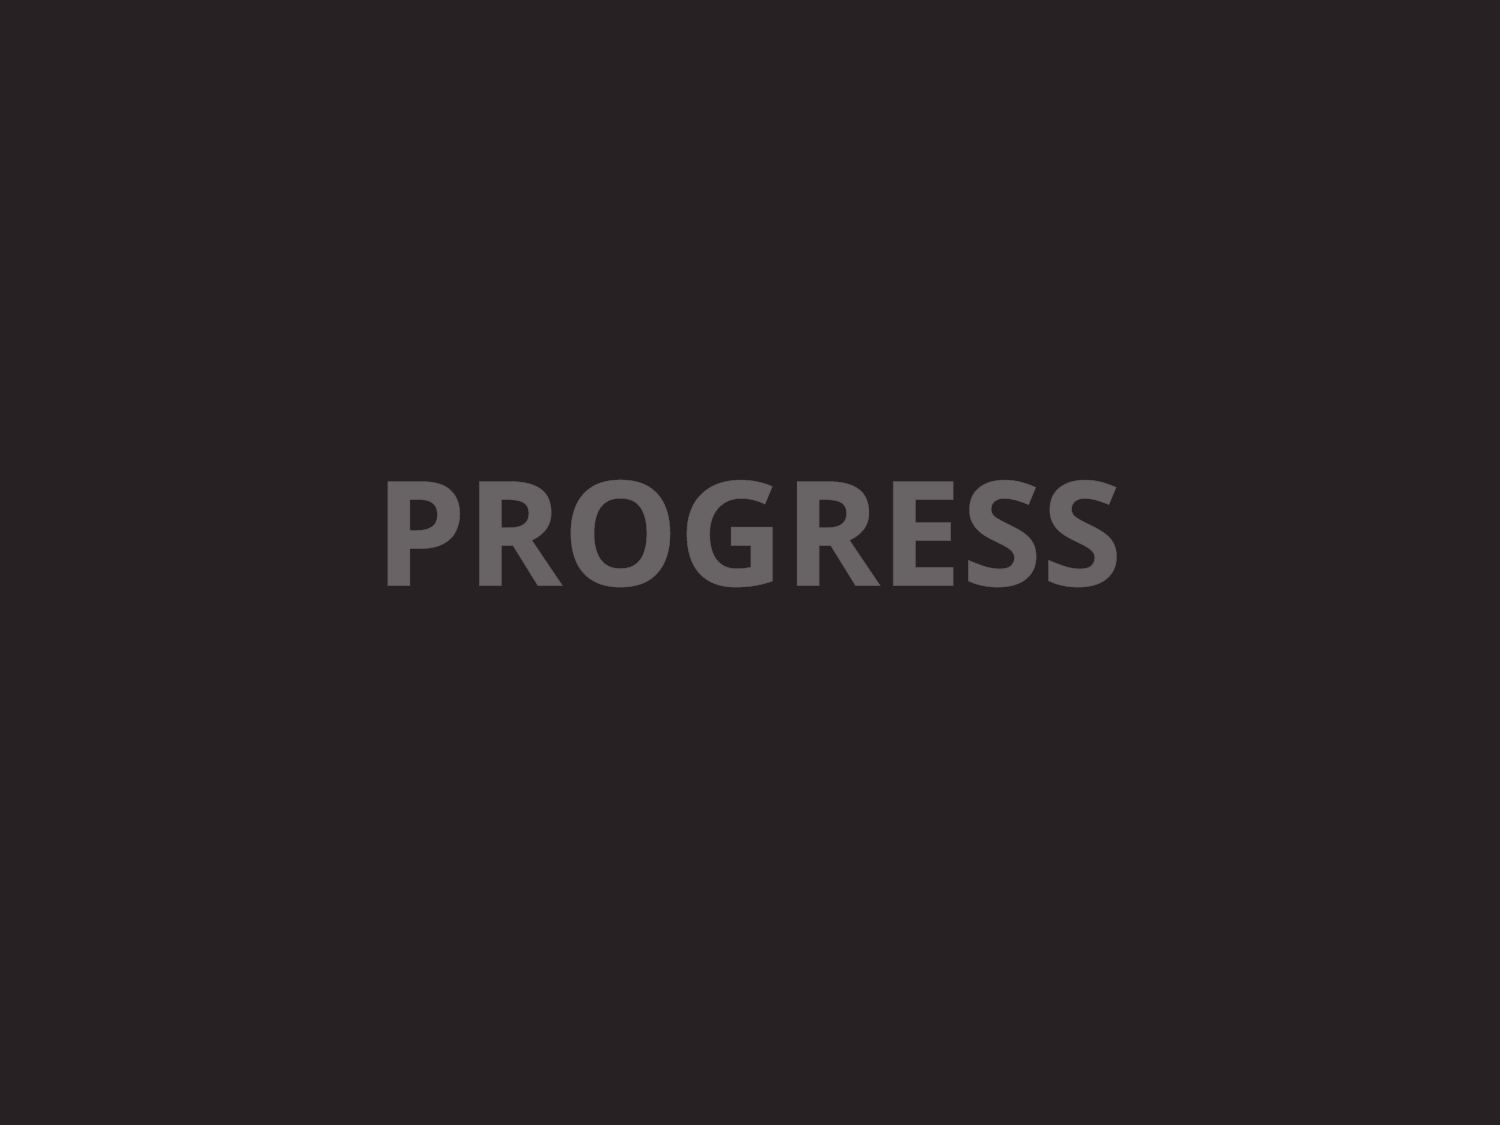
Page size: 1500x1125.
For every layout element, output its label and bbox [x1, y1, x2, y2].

text_box [0, 0, 1500, 1125]
